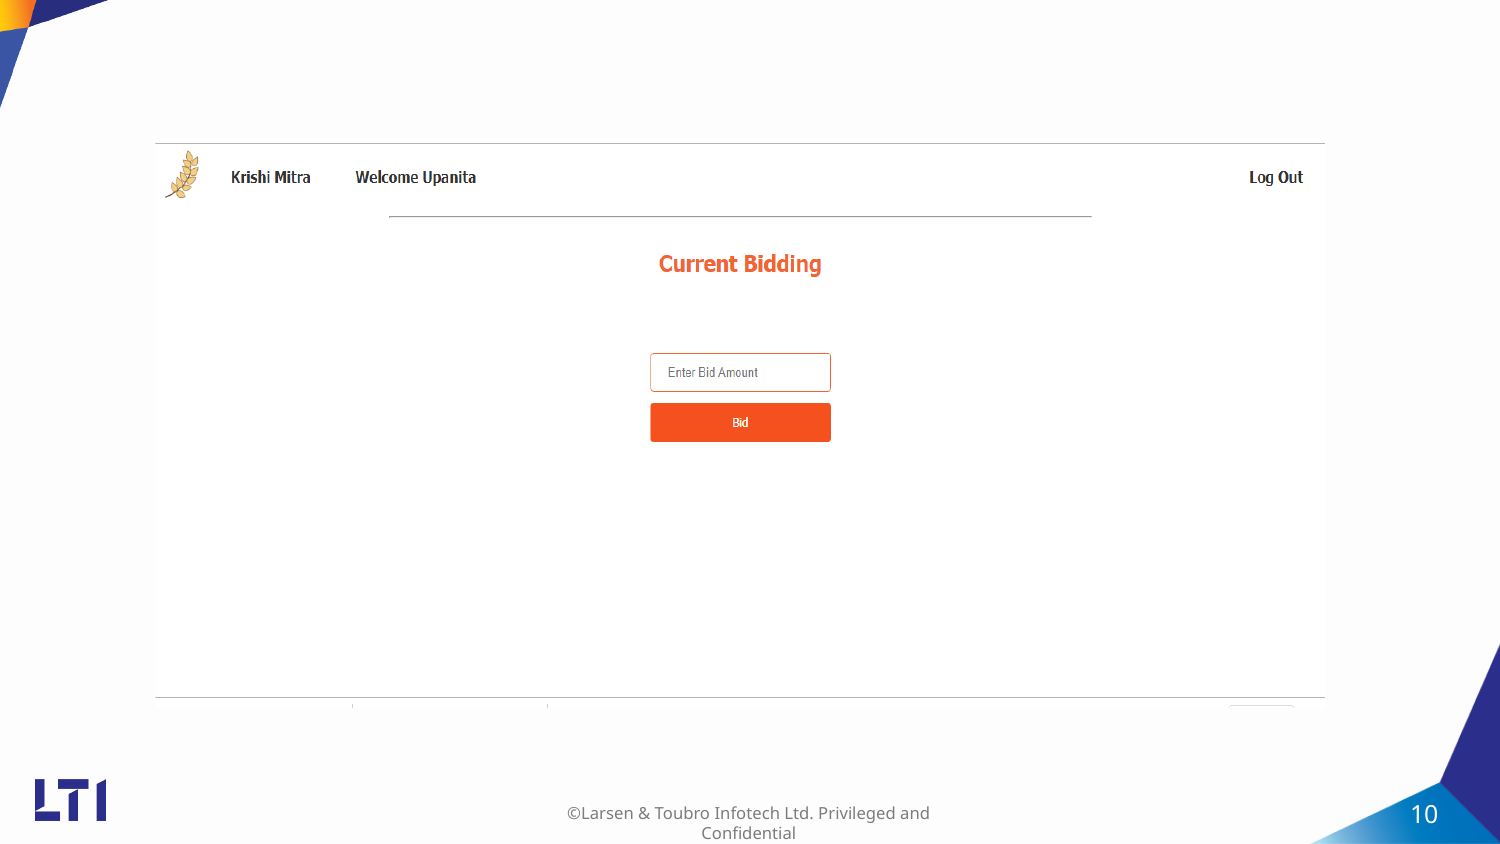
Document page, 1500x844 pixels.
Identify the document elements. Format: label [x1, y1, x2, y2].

list [155, 138, 1326, 708]
picture [1288, 640, 1500, 844]
picture [0, 0, 109, 110]
picture [35, 779, 106, 821]
